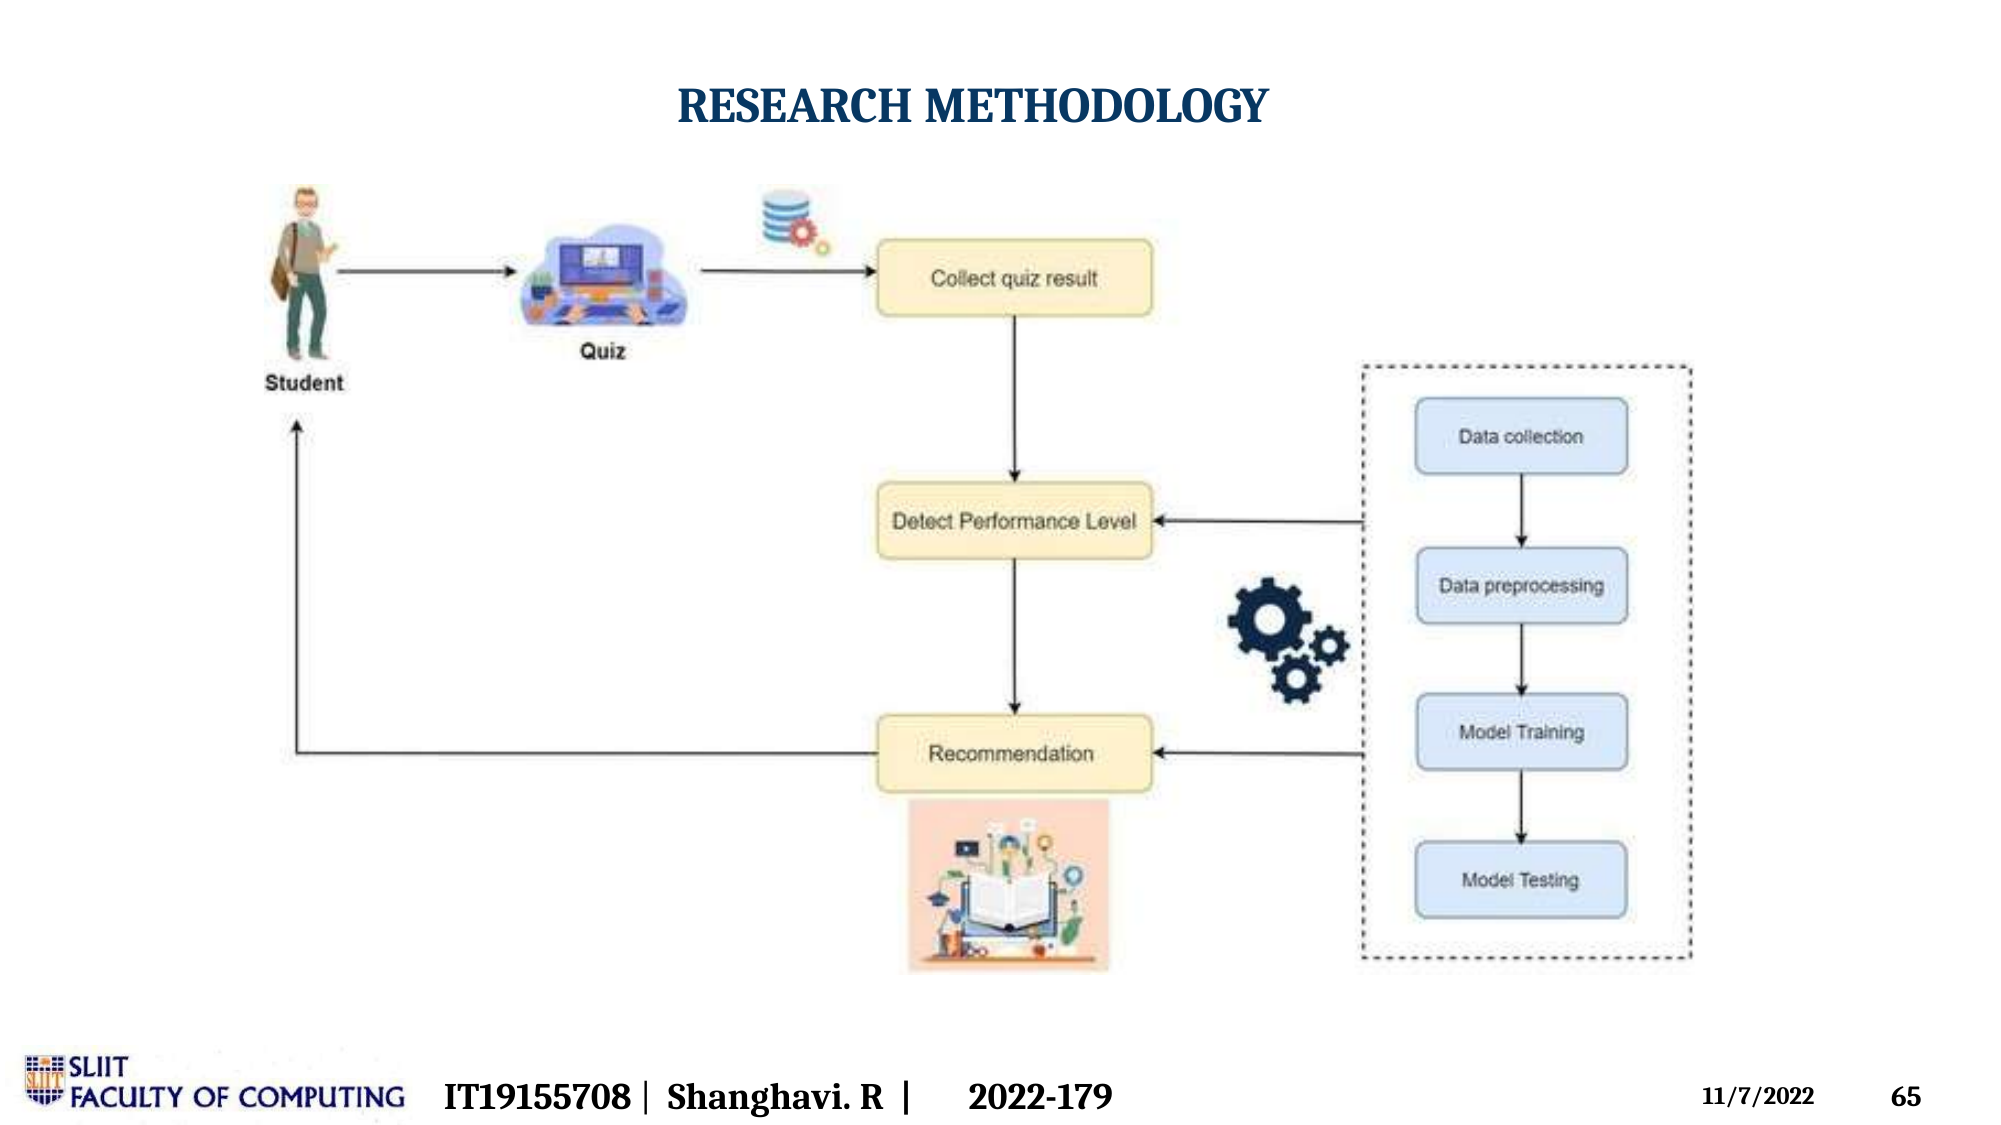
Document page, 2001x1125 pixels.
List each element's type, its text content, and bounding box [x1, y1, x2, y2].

text_box IT19155708 | Shanghavi. R | 2022-179 [441, 1071, 1138, 1117]
picture [5, 1045, 413, 1124]
text_box [263, 184, 1695, 975]
footer 11/7/2022 [1700, 1078, 1834, 1125]
slide_number 63 [1884, 1076, 1932, 1125]
title RESEARCH METHODOLOGY [675, 70, 1302, 184]
